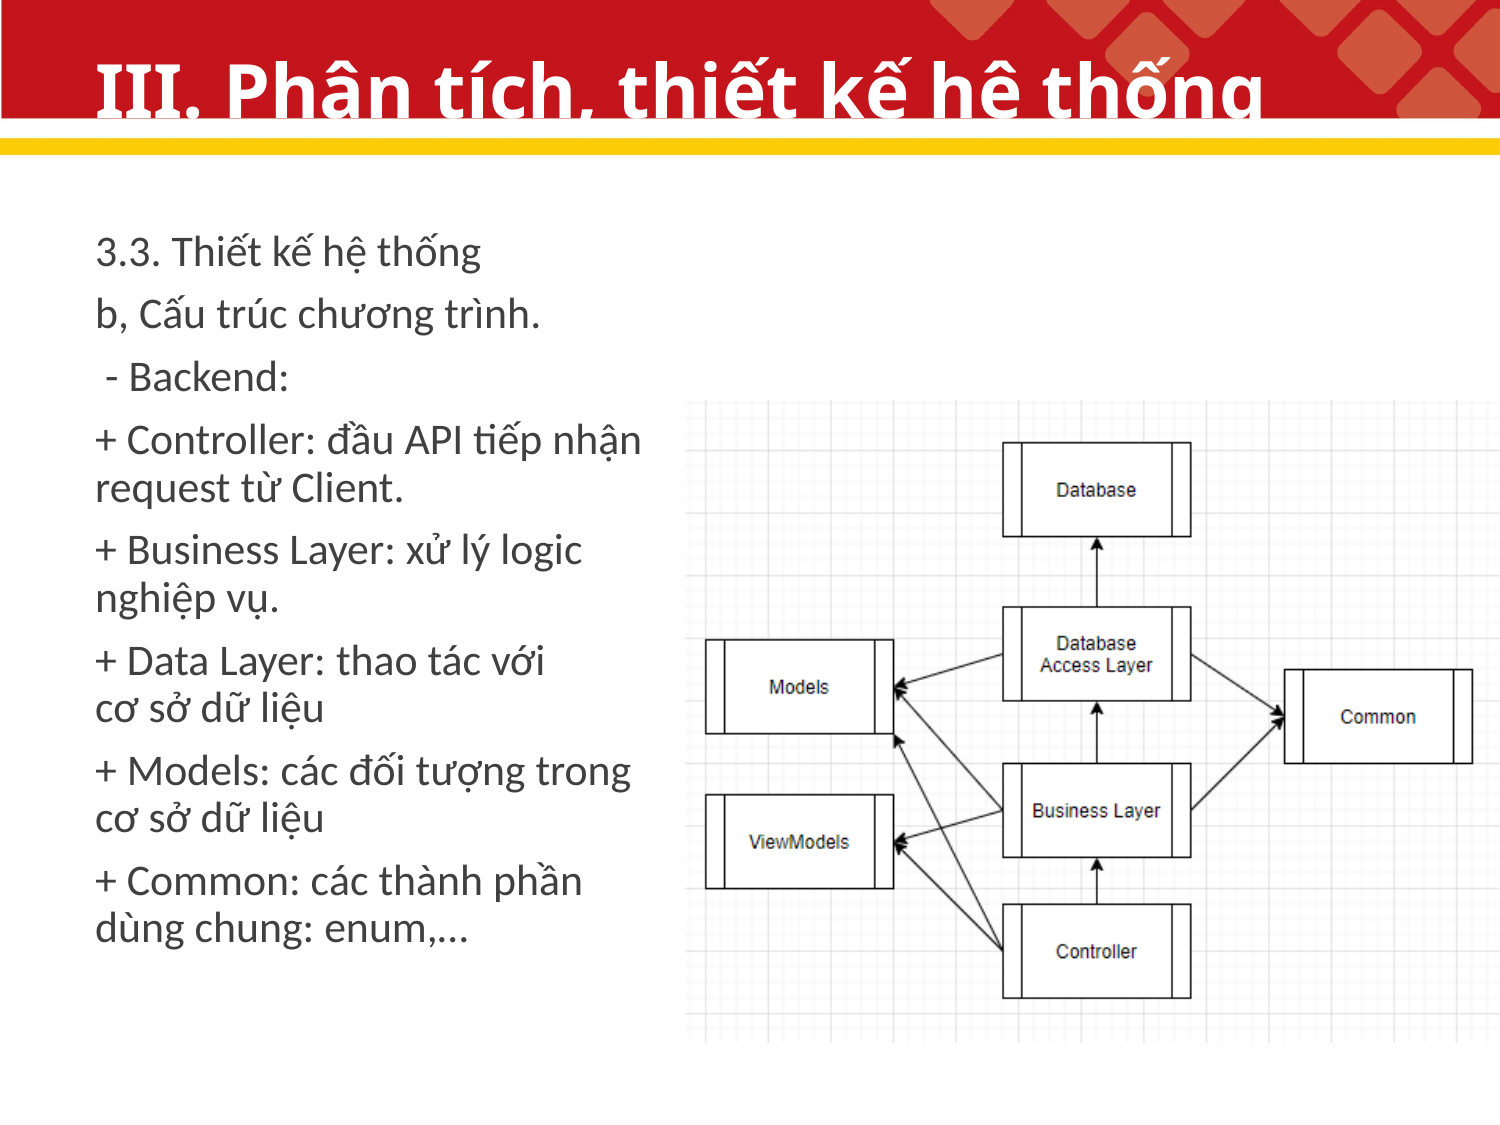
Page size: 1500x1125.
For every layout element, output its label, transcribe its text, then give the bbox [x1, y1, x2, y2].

picture [0, 0, 1500, 1125]
list 3.3. Thiết kế hệ thống b, Cấu trúc chương trình. - Backend: + Controller: đầu API tiếp nhận request từ Client. + Business Layer: xử lý logic nghiệp vụ. + Data Layer: thao tác với cơ sở dữ liệu + Models: các đối tượng trong cơ sở dữ liệu + Common: các thành phần dùng chung: enum,… [80, 220, 1397, 1025]
title III. Phân tích, thiết kế hệ thống [80, 0, 1397, 204]
